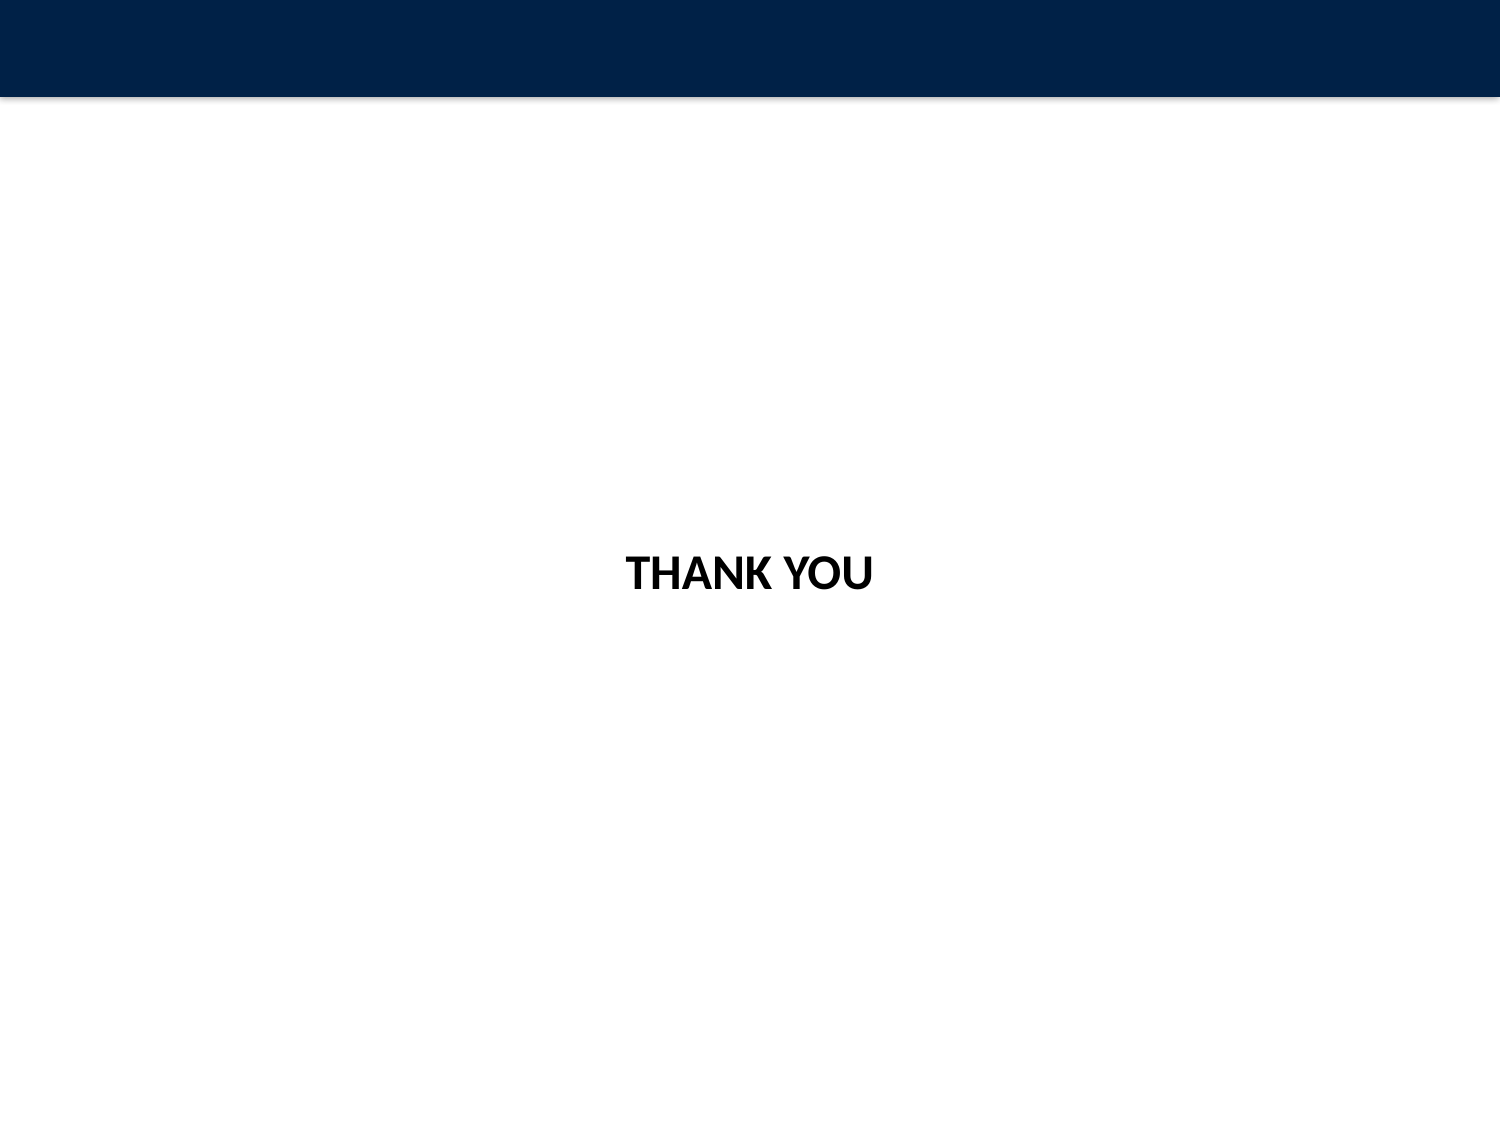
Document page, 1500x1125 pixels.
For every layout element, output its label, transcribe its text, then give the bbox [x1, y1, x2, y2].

text_box THANK YOU [224, 532, 1275, 607]
text_box [0, 0, 1500, 98]
